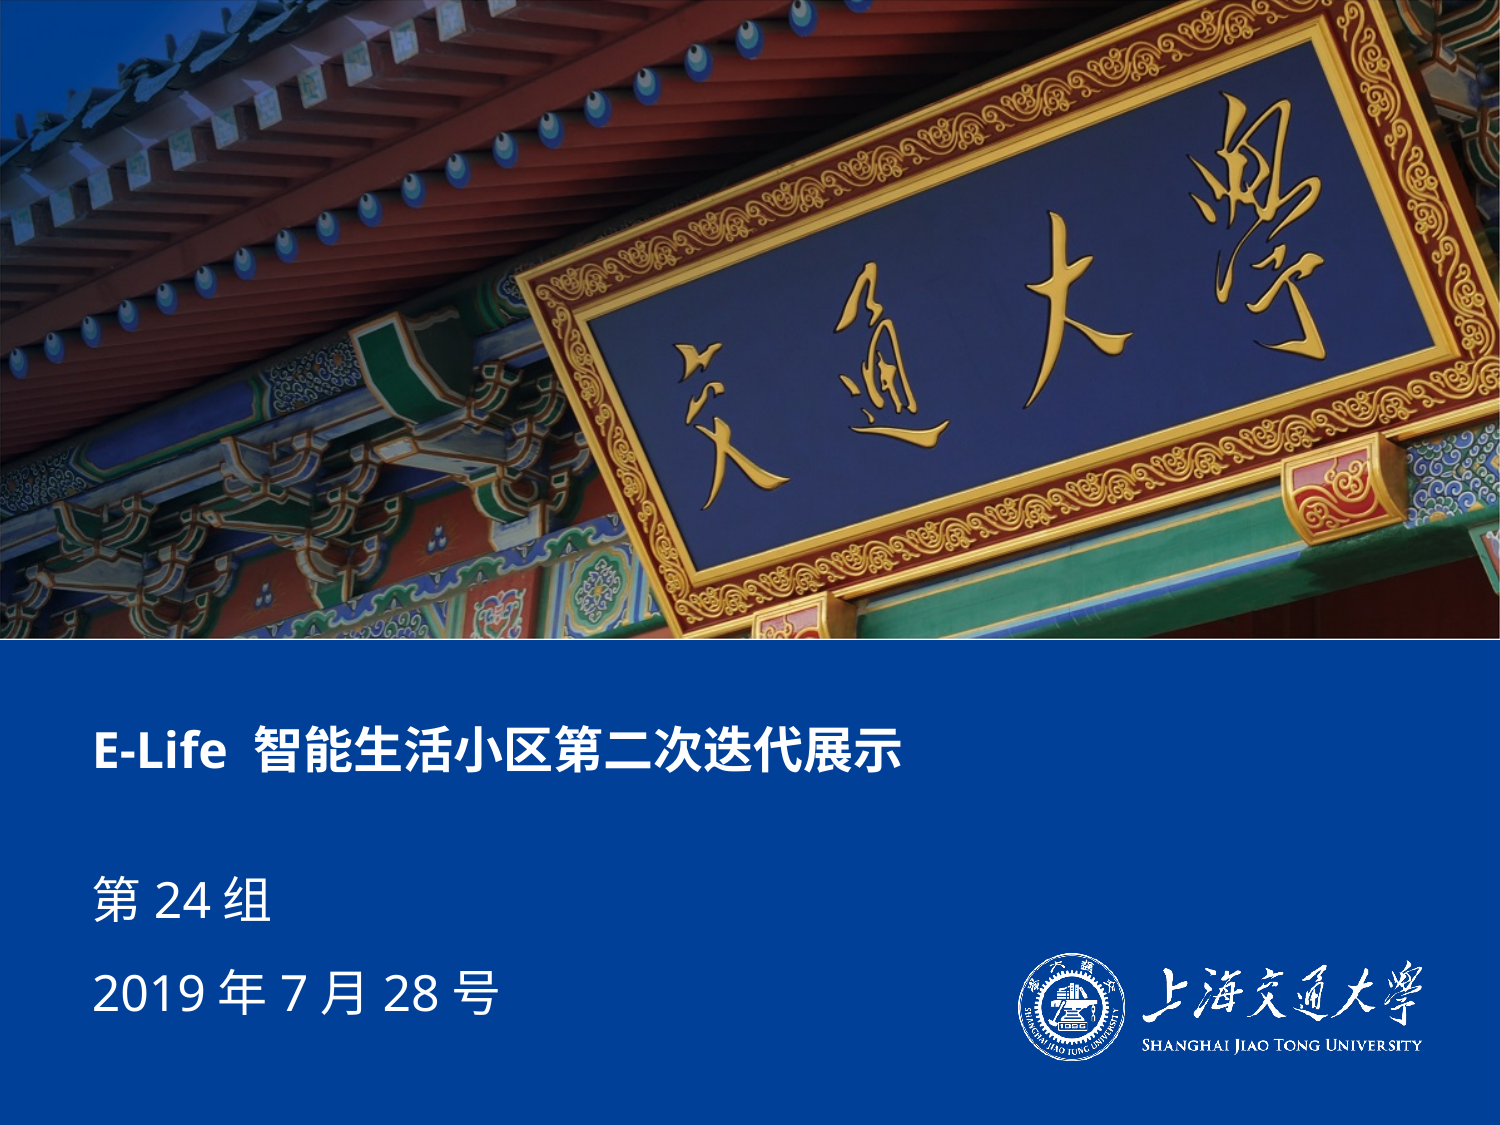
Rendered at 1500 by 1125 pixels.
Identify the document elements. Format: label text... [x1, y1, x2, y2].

subtitle 第24组 [76, 860, 1032, 938]
picture [1018, 953, 1422, 1061]
title E-Life 智能生活小区第二次迭代展示 [76, 657, 1443, 840]
picture [0, 0, 1500, 639]
list 2019年7月28号 [76, 953, 760, 1036]
